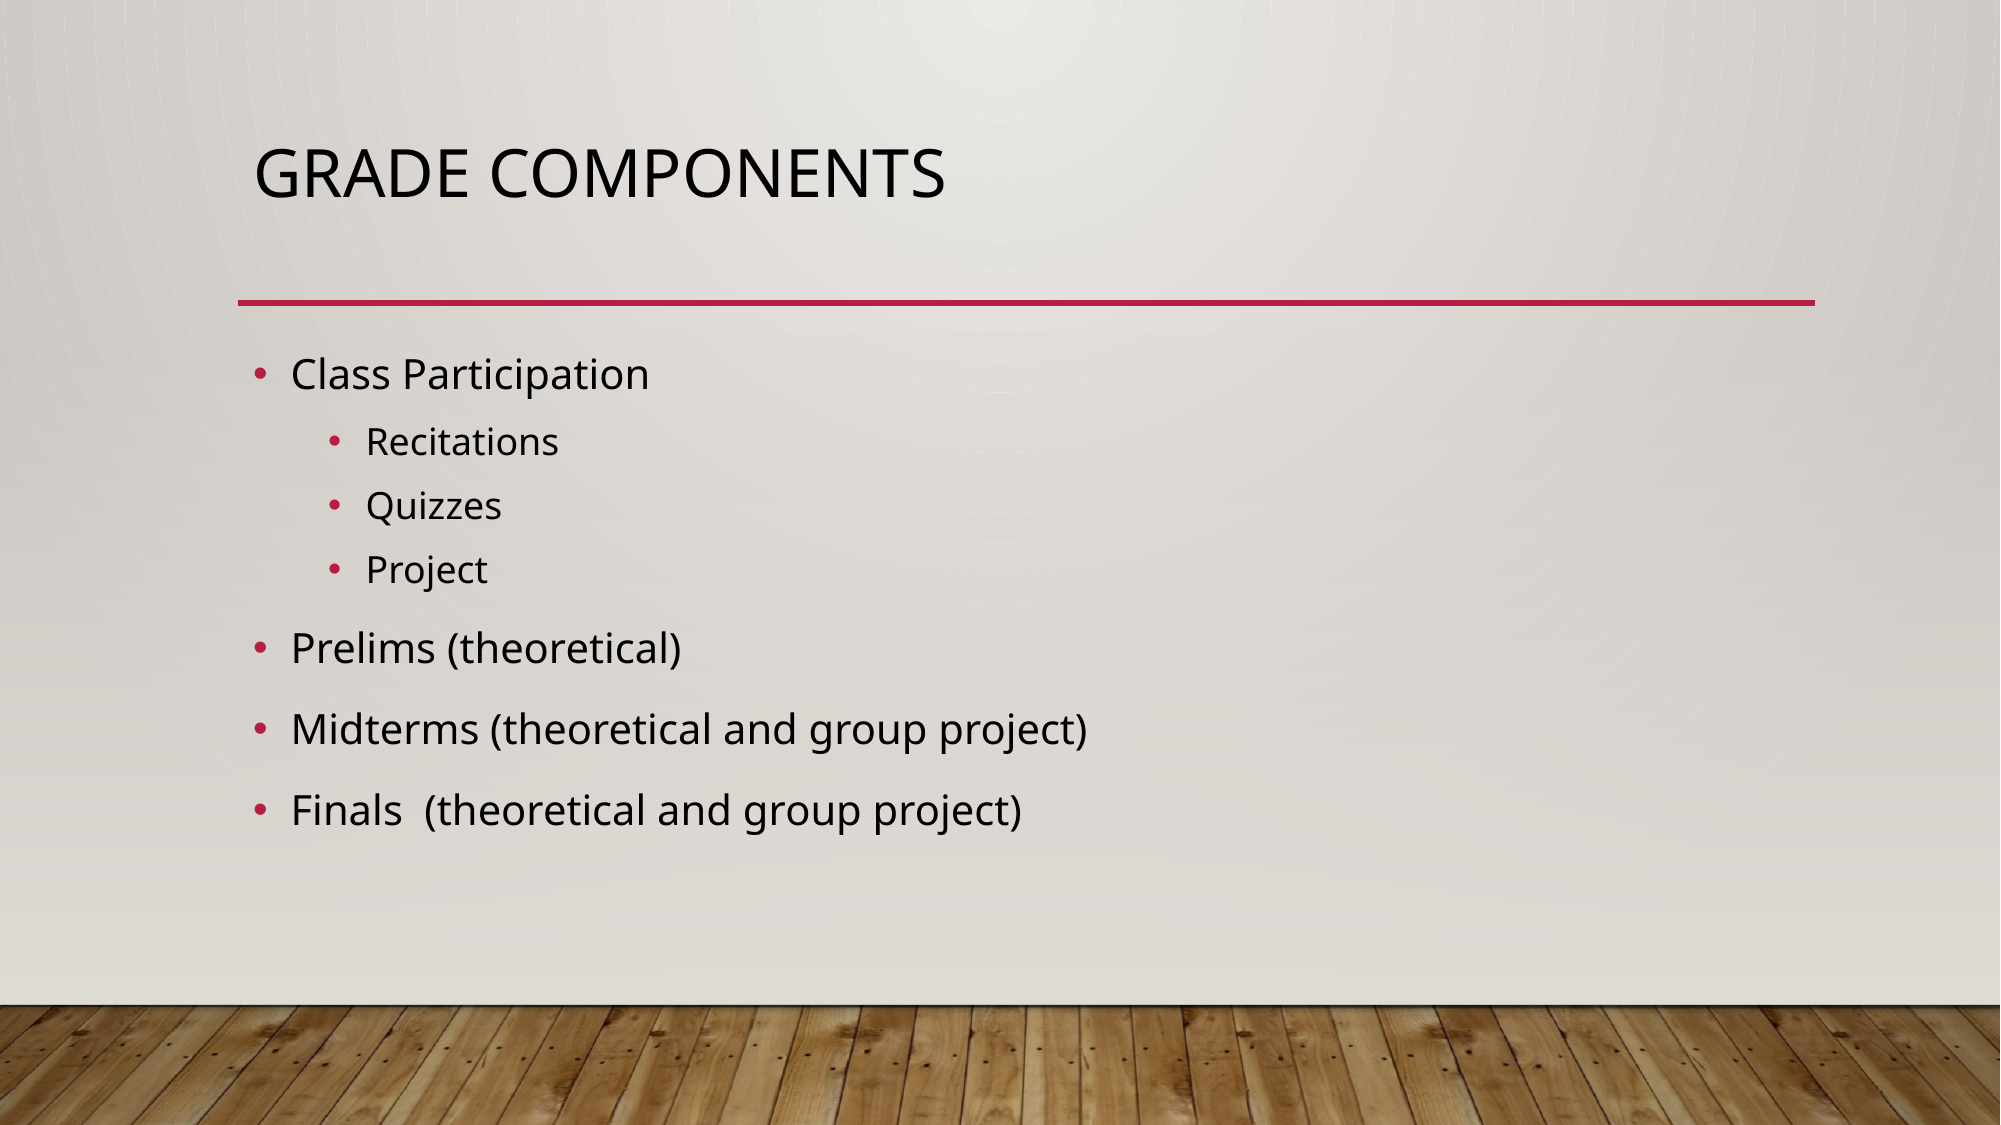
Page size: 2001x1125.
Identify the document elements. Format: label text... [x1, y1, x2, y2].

picture [0, 1005, 2000, 1125]
list Class Participation Recitations Quizzes Project Prelims (theoretical) Midterms (theoretical and group project) Finals (theoretical and group project) [238, 330, 1814, 897]
title GRADE COMPONENTS [238, 131, 1814, 305]
